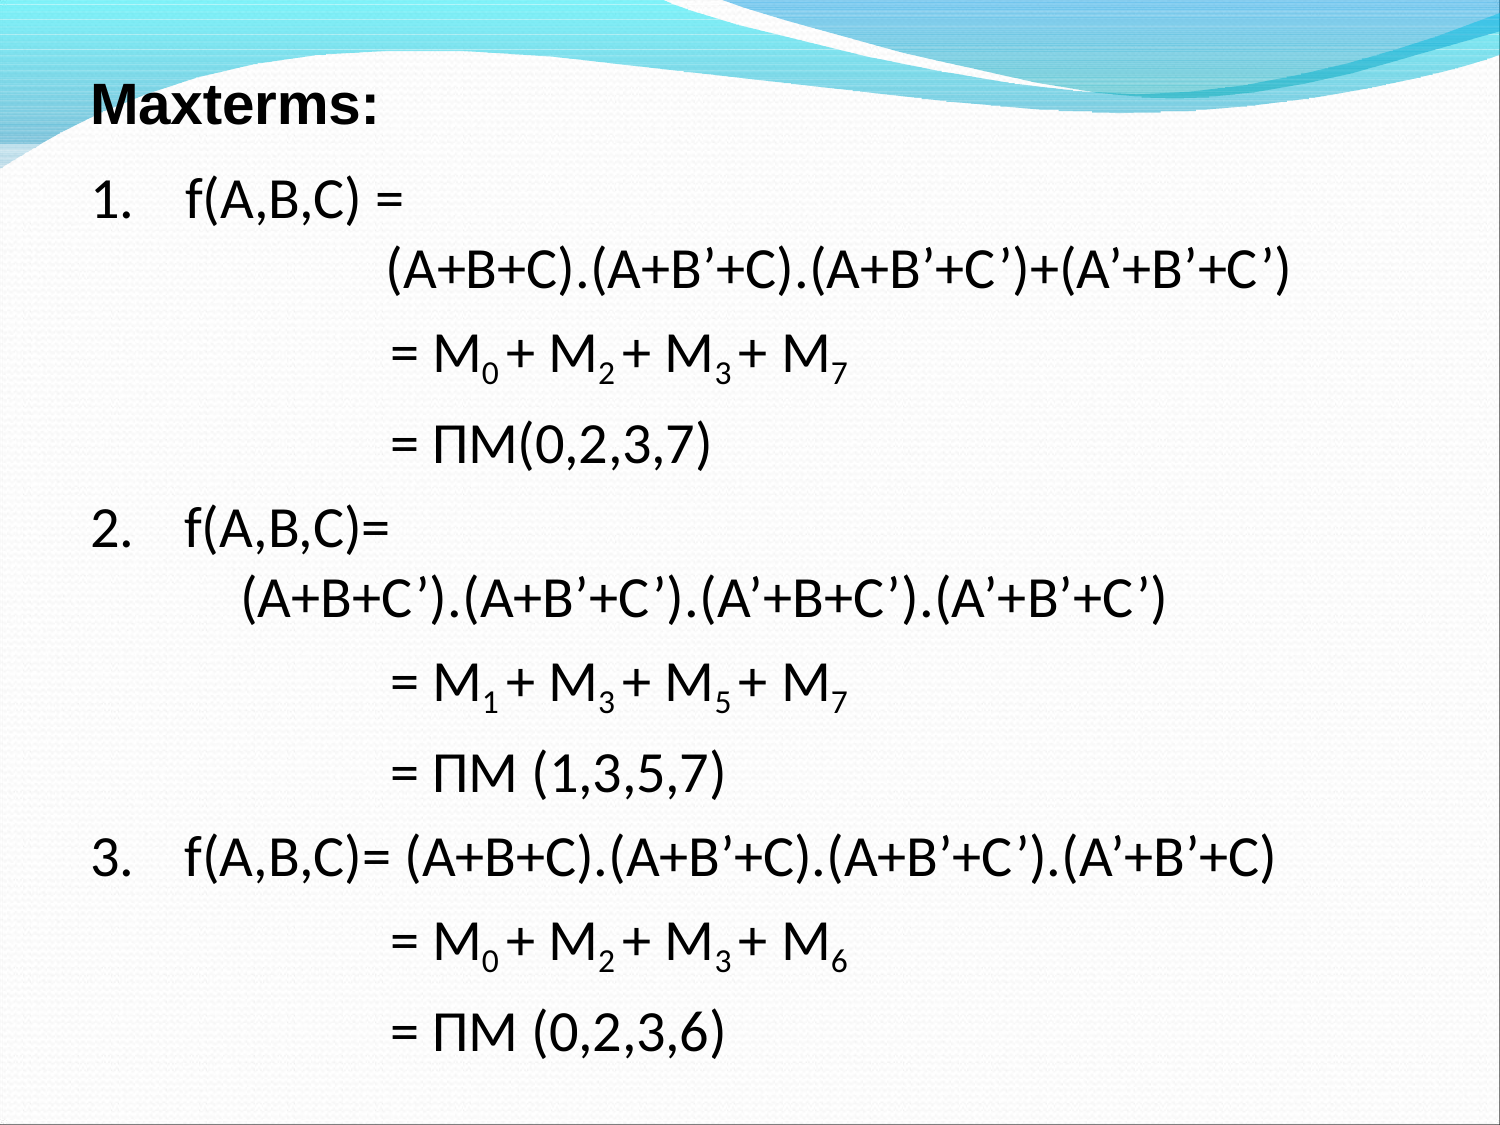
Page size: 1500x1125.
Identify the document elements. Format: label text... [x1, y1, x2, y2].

title Maxterms: [87, 63, 625, 144]
picture [0, 0, 1500, 1125]
text_box 1. f(A,B,C) = (A+B+C).(A+B’+C).(A+B’+C’)+(A’+B’+C’) = M0 + M2 + M3 + M7 = ΠM(0,2,3,7) 2. f(A,B,C)= (A+B+C’).(A+B’+C’).(A’+B+C’).(A’+B’+C’) = M1 + M3 + M5 + M7 = ΠM (1,3,5,7) 3. f(A,B,C)= (A+B+C).(A+B’+C).(A+B’+C’).(A’+B’+C) = M0 + M2 + M3 + M6 = ΠM (0,2,3,6) [79, 144, 1488, 1064]
